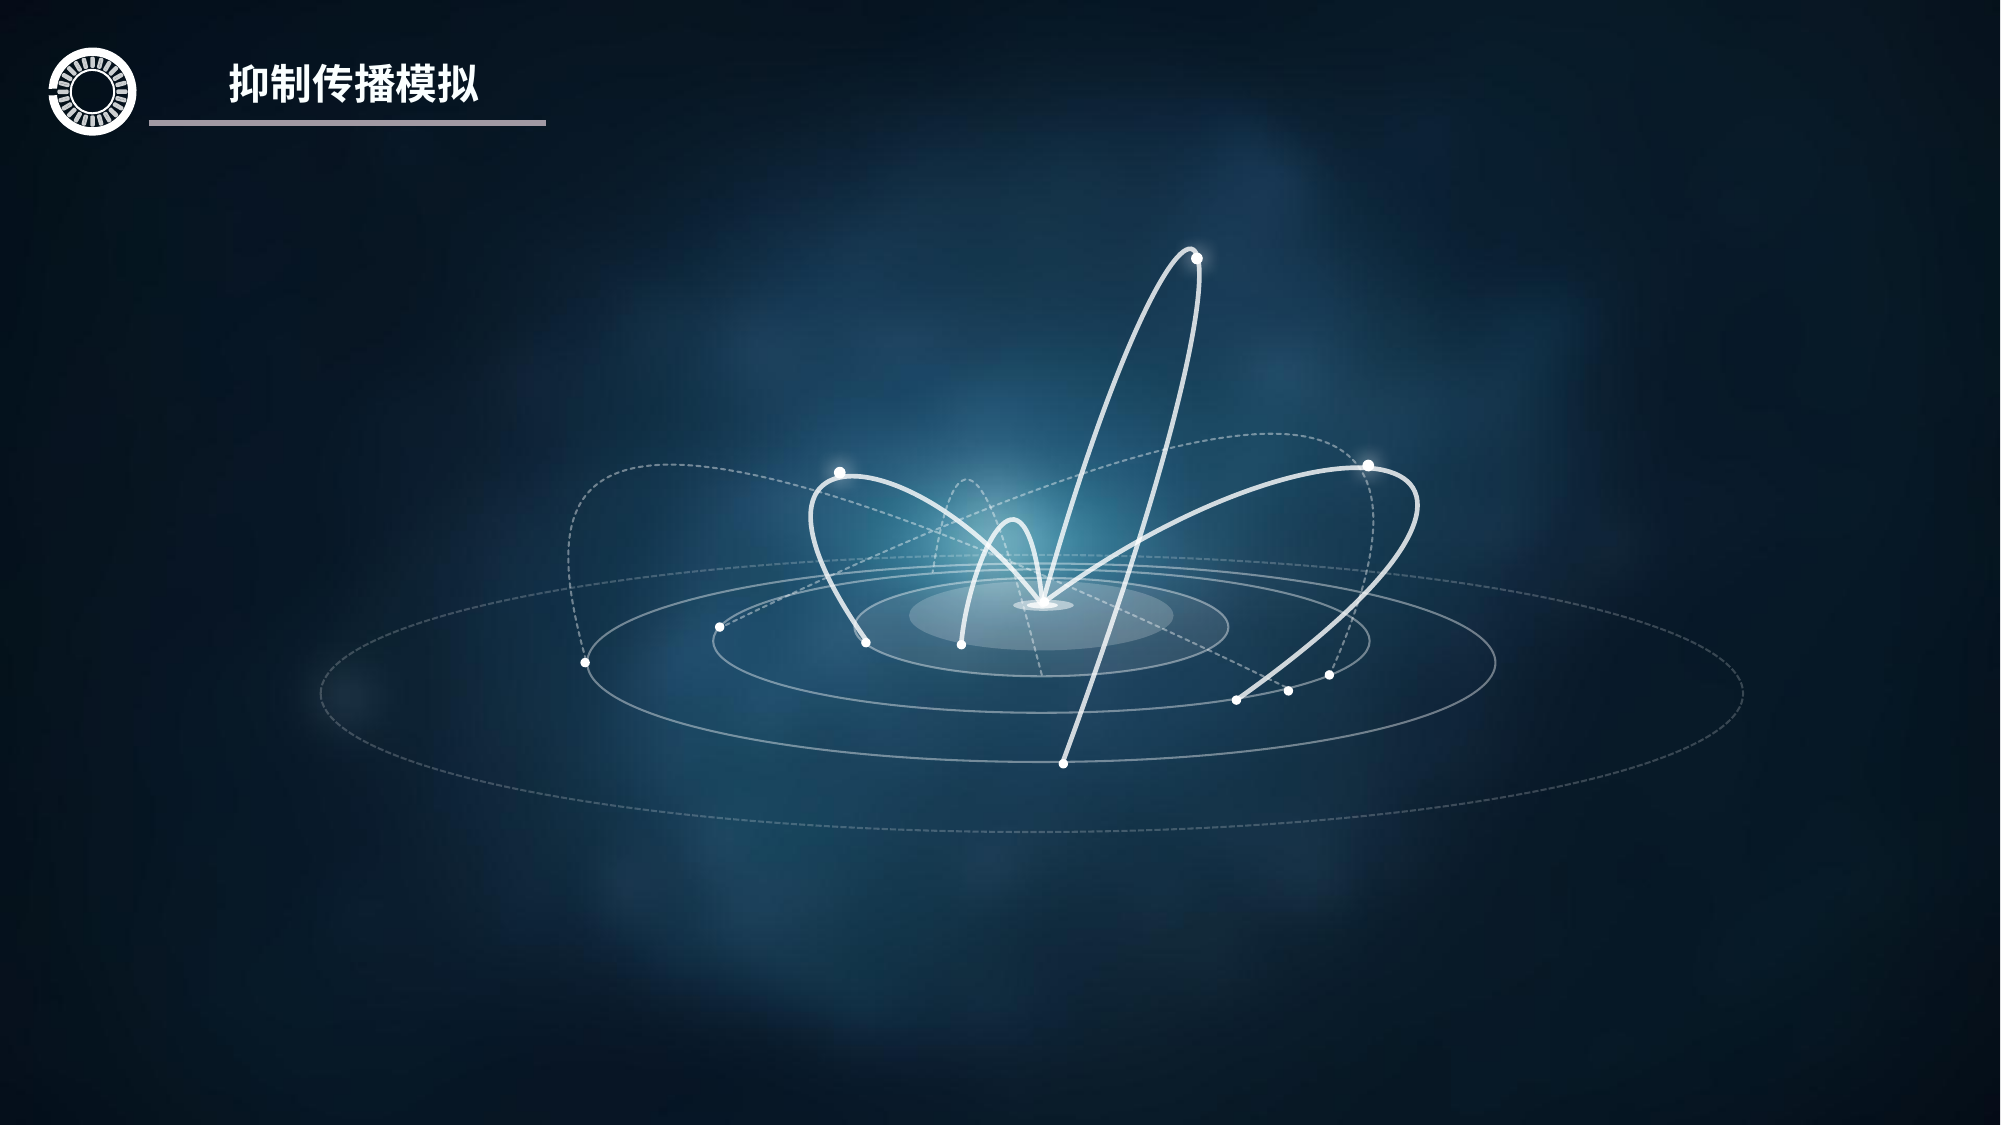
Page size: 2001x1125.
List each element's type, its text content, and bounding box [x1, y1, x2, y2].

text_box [48, 47, 137, 136]
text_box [804, 437, 875, 508]
text_box [999, 518, 1036, 554]
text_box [1301, 646, 1358, 703]
text_box [1142, 432, 1333, 537]
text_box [691, 598, 748, 656]
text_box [1260, 662, 1317, 719]
text_box 抑制传播模拟 [137, 57, 579, 115]
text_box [933, 616, 990, 673]
text_box [319, 553, 1745, 834]
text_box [1208, 672, 1265, 729]
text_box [556, 634, 614, 691]
text_box [875, 477, 945, 531]
text_box [992, 473, 1080, 554]
text_box [567, 463, 994, 587]
picture [0, 0, 2001, 1125]
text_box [1016, 573, 1073, 630]
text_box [837, 614, 894, 671]
text_box [1136, 468, 1419, 573]
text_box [1333, 430, 1404, 501]
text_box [1035, 735, 1092, 792]
text_box [939, 478, 1009, 554]
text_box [1161, 223, 1232, 294]
text_box [1055, 278, 1200, 556]
